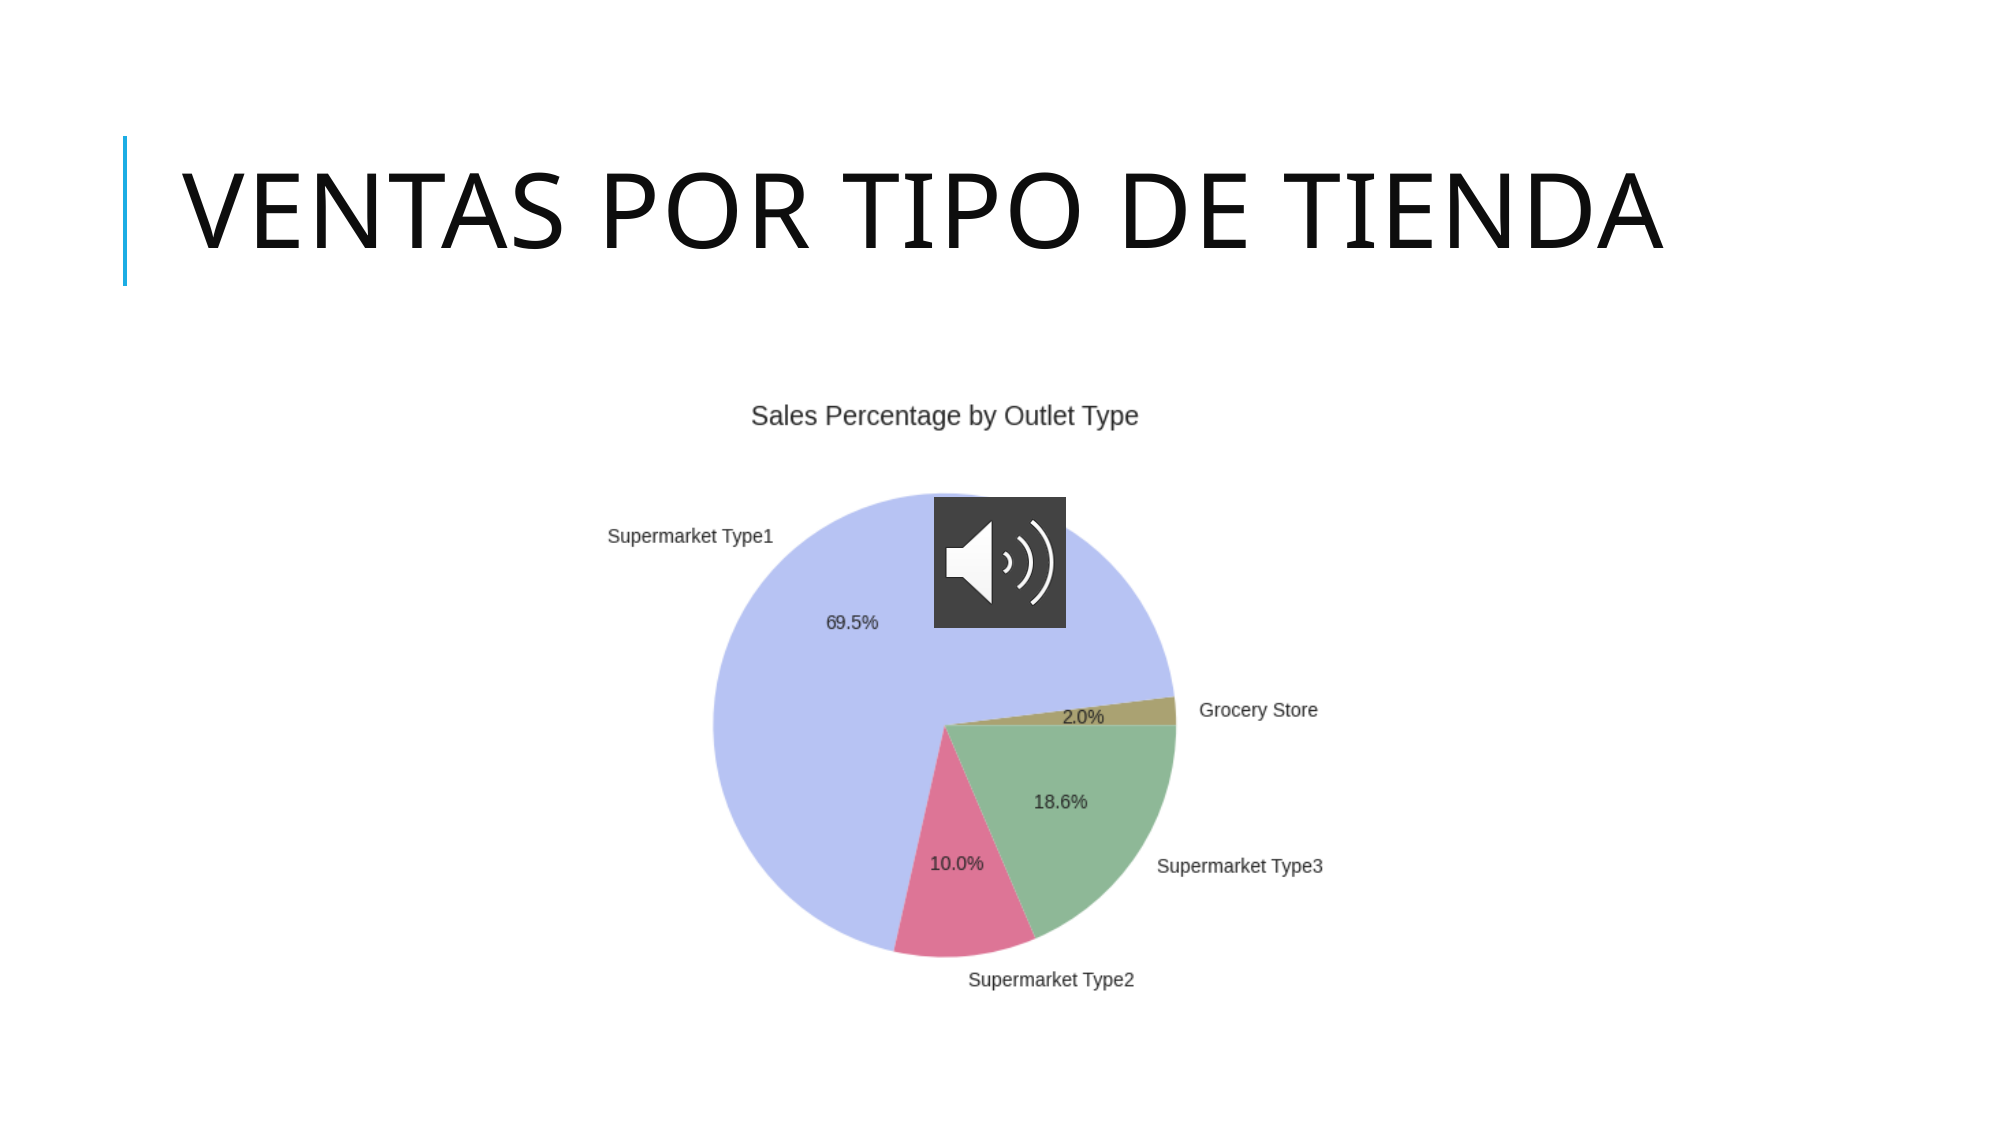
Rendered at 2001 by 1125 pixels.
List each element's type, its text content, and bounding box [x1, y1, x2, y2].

title Ventas por tipo de tienda [168, 96, 1763, 342]
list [594, 391, 1337, 1030]
picture [932, 495, 1067, 630]
